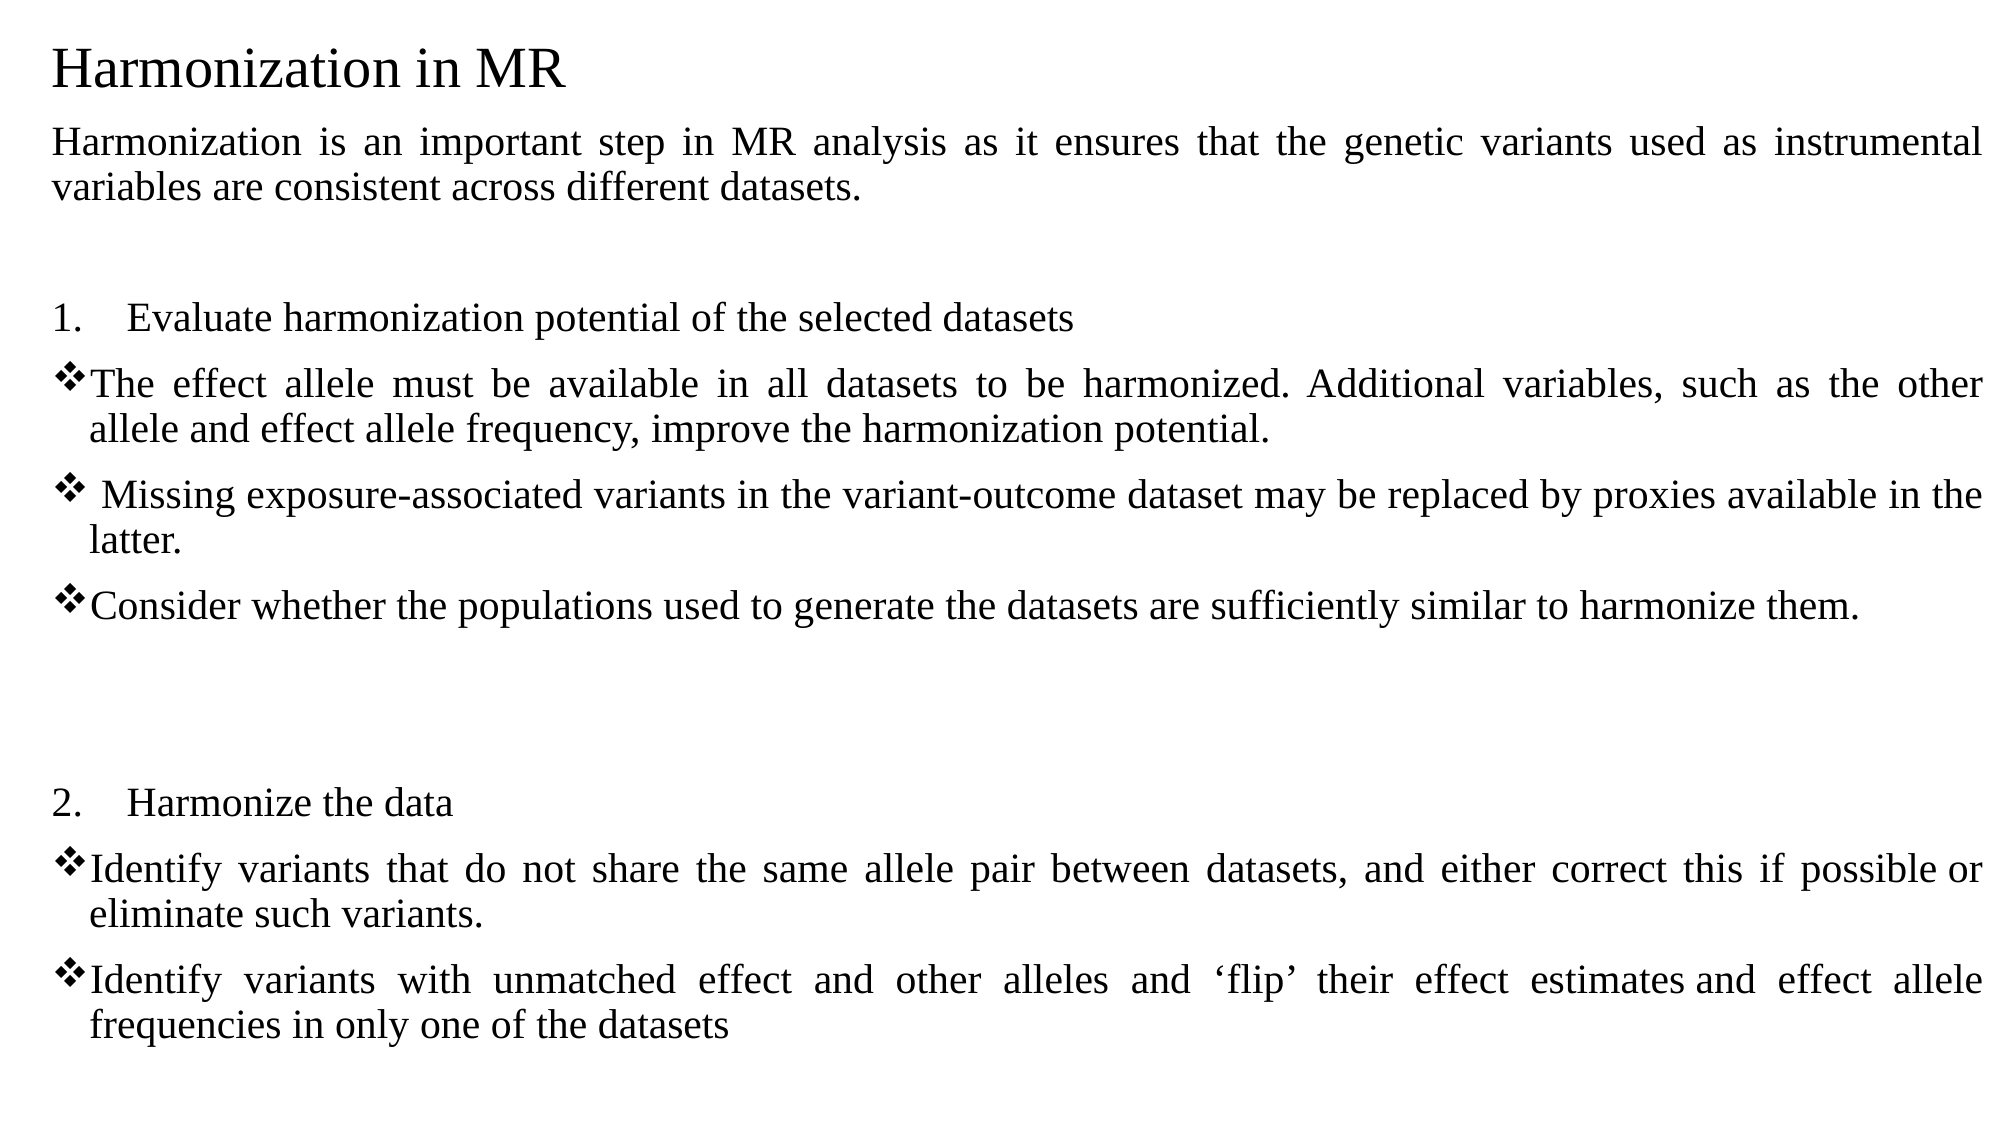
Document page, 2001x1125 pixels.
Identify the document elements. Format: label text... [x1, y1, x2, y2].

list Harmonization is an important step in MR analysis as it ensures that the genetic variants used as instrumental variables are consistent across different datasets. Evaluate harmonization potential of the selected datasets The effect allele must be available in all datasets to be harmonized. Additional variables, such as the other allele and effect allele frequency, improve the harmonization potential. Missing exposure-associated variants in the variant-outcome dataset may be replaced by proxies available in the latter. Consider whether the populations used to generate the datasets are sufficiently similar to harmonize them. Harmonize the data Identify variants that do not share the same allele pair between datasets, and either correct this if possible or eliminate such variants. Identify variants with unmatched effect and other alleles and ‘flip’ their effect estimates and effect allele frequencies in only one of the datasets [36, 111, 2000, 1101]
title Harmonization in MR [36, 24, 1762, 111]
